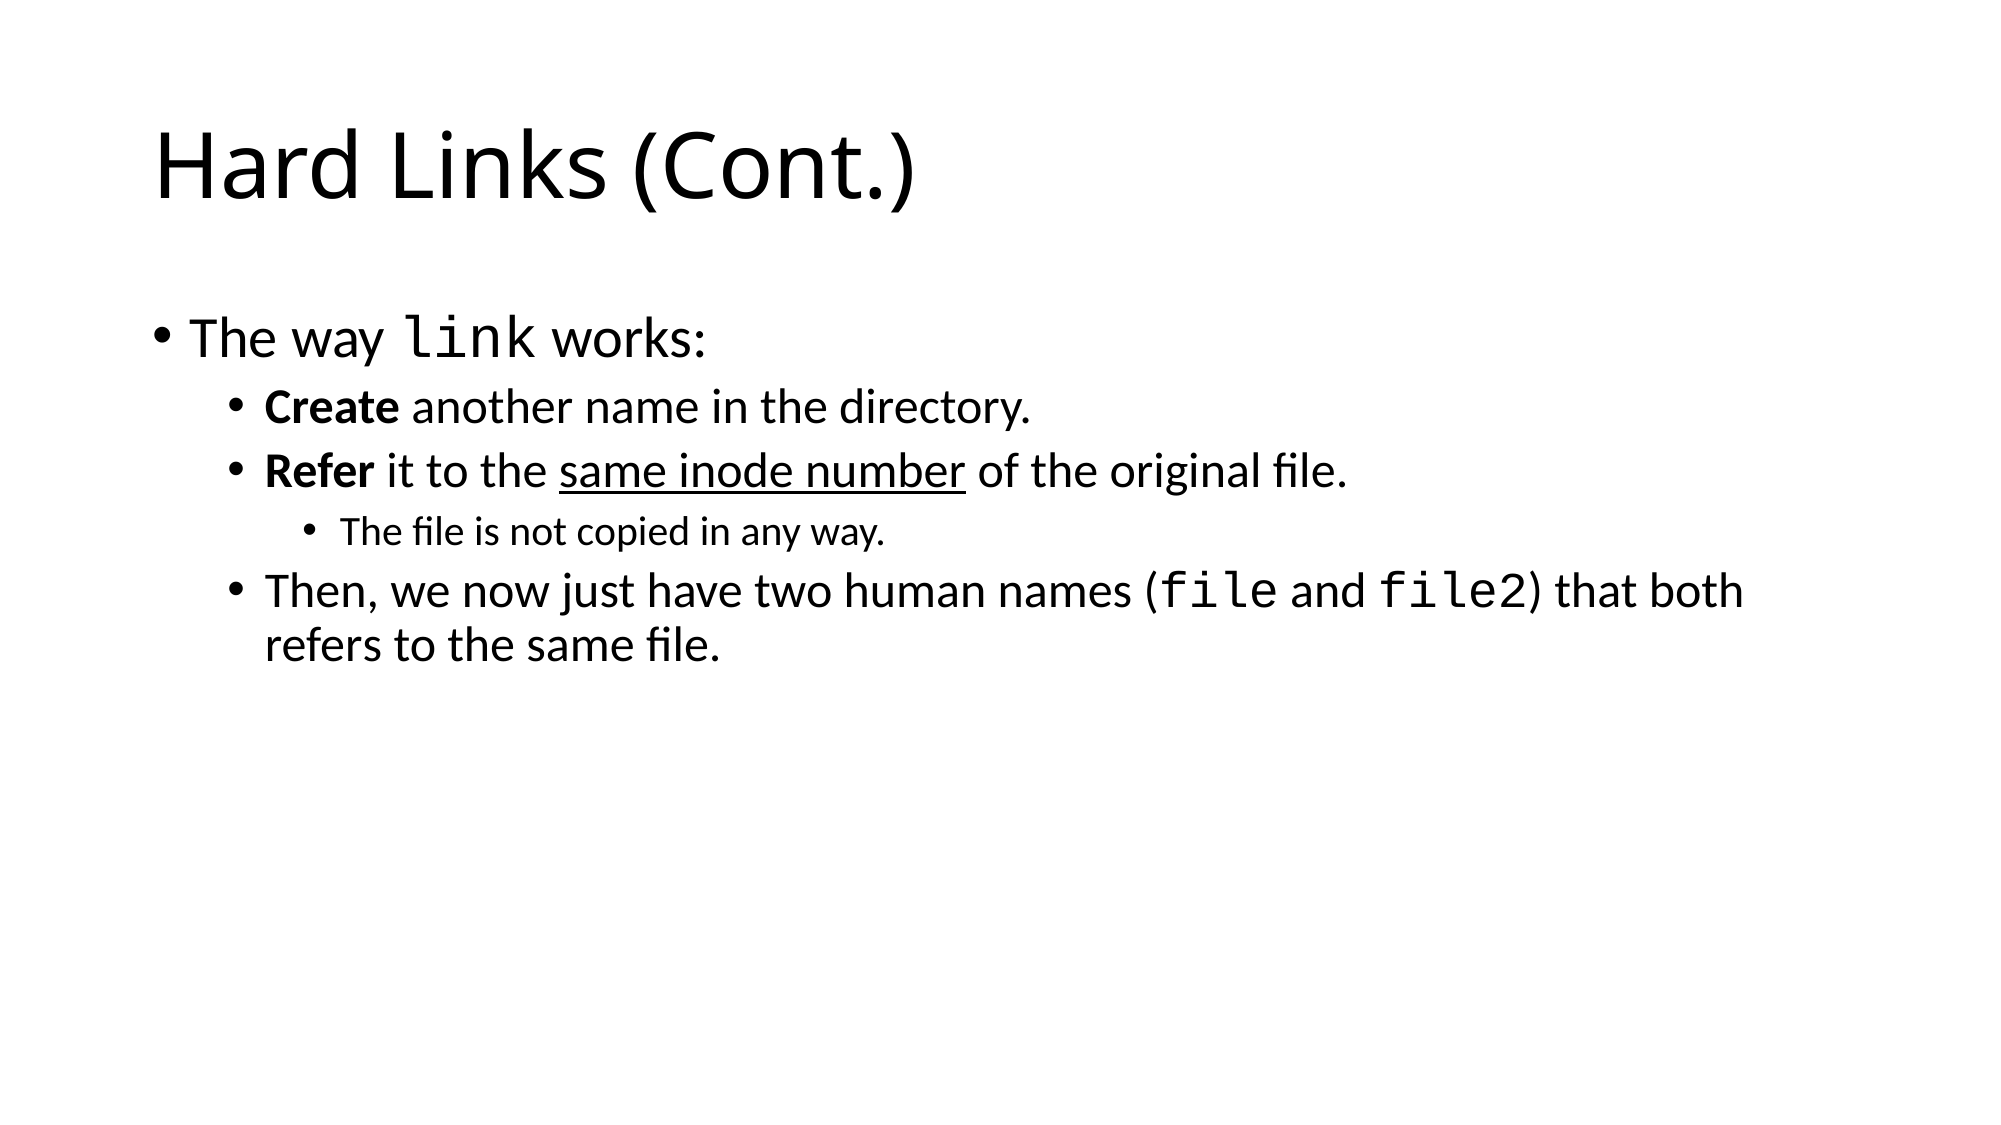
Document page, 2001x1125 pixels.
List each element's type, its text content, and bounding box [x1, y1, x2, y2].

title Hard Links (Cont.) [137, 59, 1863, 278]
list The way link works: Create another name in the directory. Refer it to the same inode number of the original file. The file is not copied in any way. Then, we now just have two human names (file and file2) that both refers to the same file. [137, 299, 1863, 1014]
